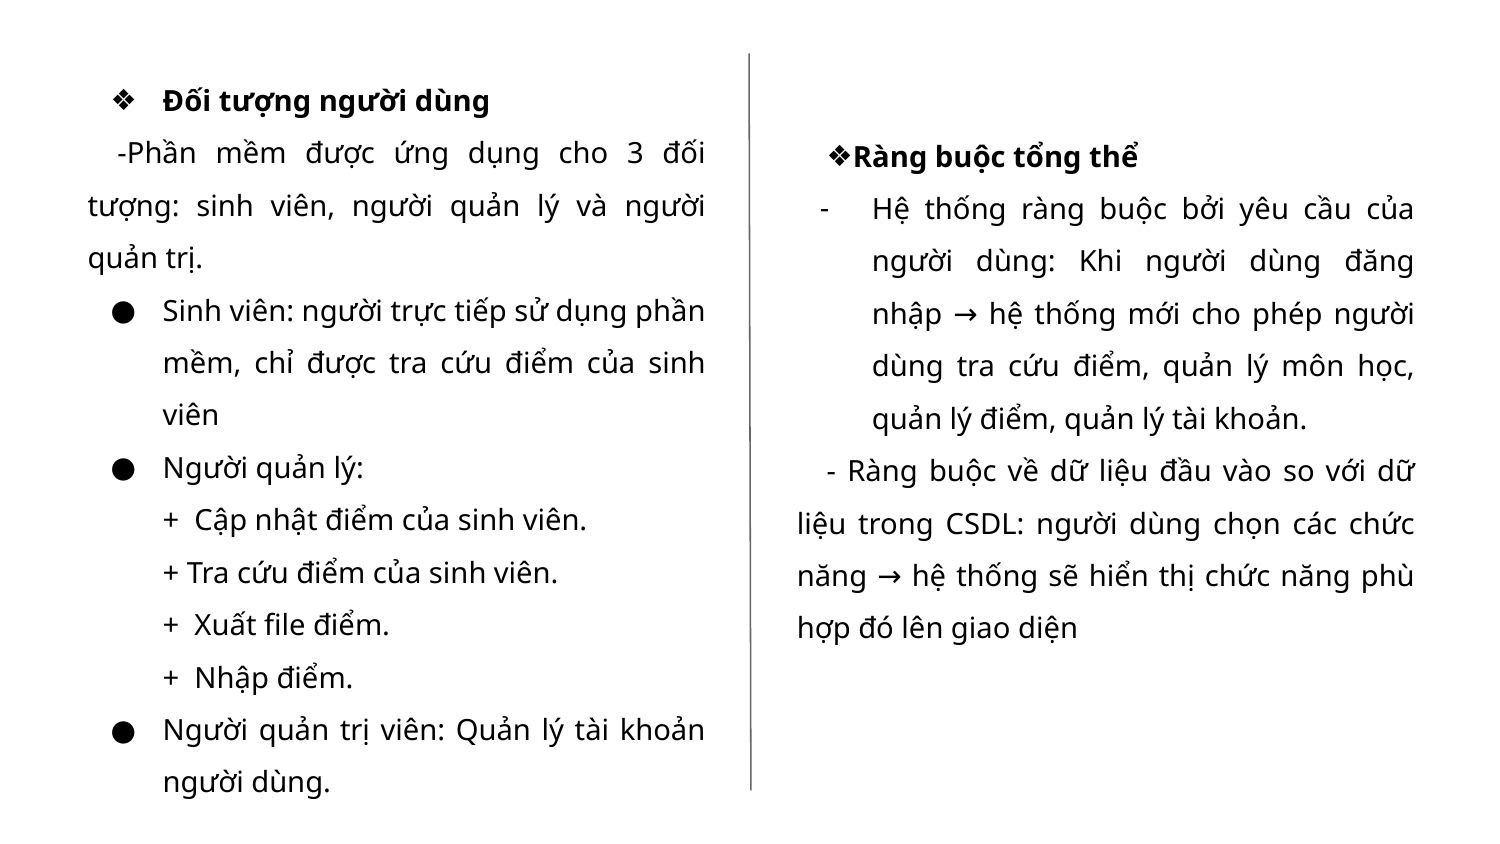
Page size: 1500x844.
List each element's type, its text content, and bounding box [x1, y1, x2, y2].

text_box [748, 53, 752, 791]
text_box Đối tượng người dùng Phần mềm được ứng dụng cho 3 đối tượng: sinh viên, người quản lý và người quản trị. Sinh viên: người trực tiếp sử dụng phần mềm, chỉ được tra cứu điểm của sinh viên Người quản lý: + Cập nhật điểm của sinh viên. + Tra cứu điểm của sinh viên. + Xuất file điểm. + Nhập điểm. Người quản trị viên: Quản lý tài khoản người dùng. . [72, 49, 722, 801]
text_box Ràng buộc tổng thể Hệ thống ràng buộc bởi yêu cầu của người dùng: Khi người dùng đăng nhập → hệ thống mới cho phép người dùng tra cứu điểm, quản lý môn học, quản lý điểm, quản lý tài khoản. Ràng buộc về dữ liệu đầu vào so với dữ liệu trong CSDL: người dùng chọn các chức năng → hệ thống sẽ hiển thị chức năng phù hợp đó lên giao diện [781, 49, 1431, 787]
